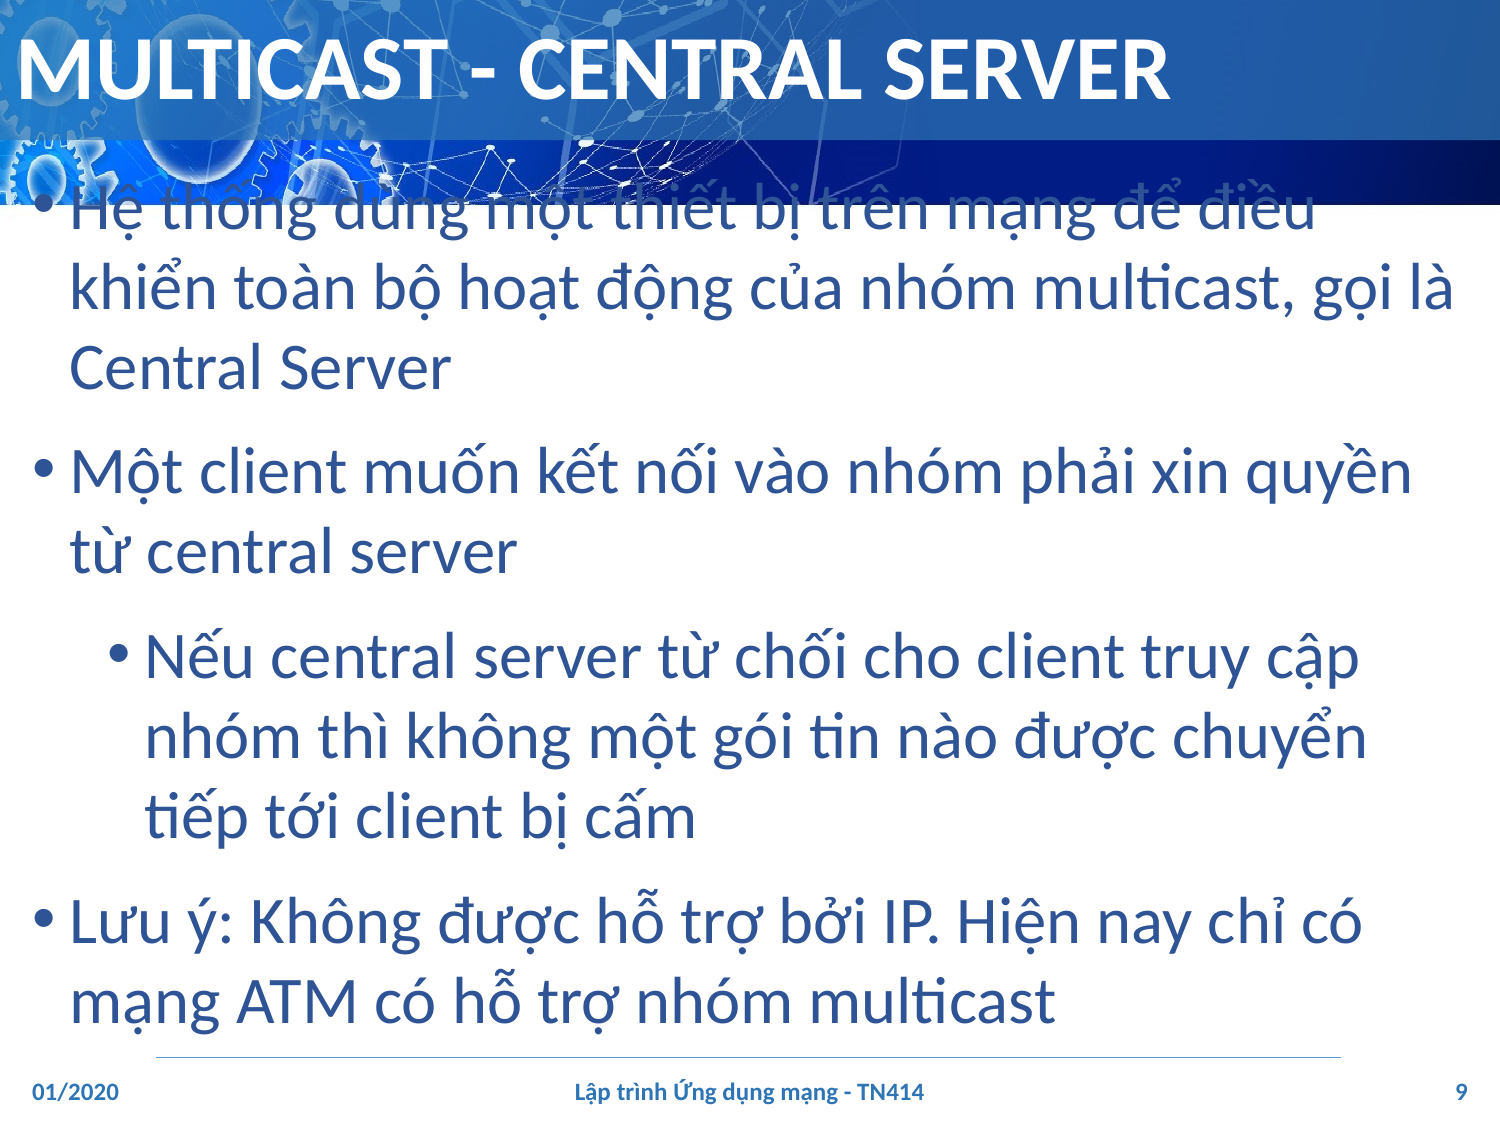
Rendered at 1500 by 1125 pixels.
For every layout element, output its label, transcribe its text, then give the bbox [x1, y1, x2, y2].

picture [0, 141, 1500, 1125]
list Hệ thống dùng một thiết bị trên mạng để điều khiển toàn bộ hoạt động của nhóm multicast, gọi là Central Server Một client muốn kết nối vào nhóm phải xin quyền từ central server Nếu central server từ chối cho client truy cập nhóm thì không một gói tin nào được chuyển tiếp tới client bị cấm Lưu ý: Không được hỗ trợ bởi IP. Hiện nay chỉ có mạng ATM có hỗ trợ nhóm multicast [17, 155, 1481, 1045]
title MULTICAST - CENTRAL SERVER [0, 0, 1500, 141]
slide_number 01/2020 [17, 1060, 152, 1120]
footer Lập trình Ứng dụng mạng - TN414 [157, 1060, 1343, 1120]
slide_number ‹#› [1347, 1060, 1483, 1120]
